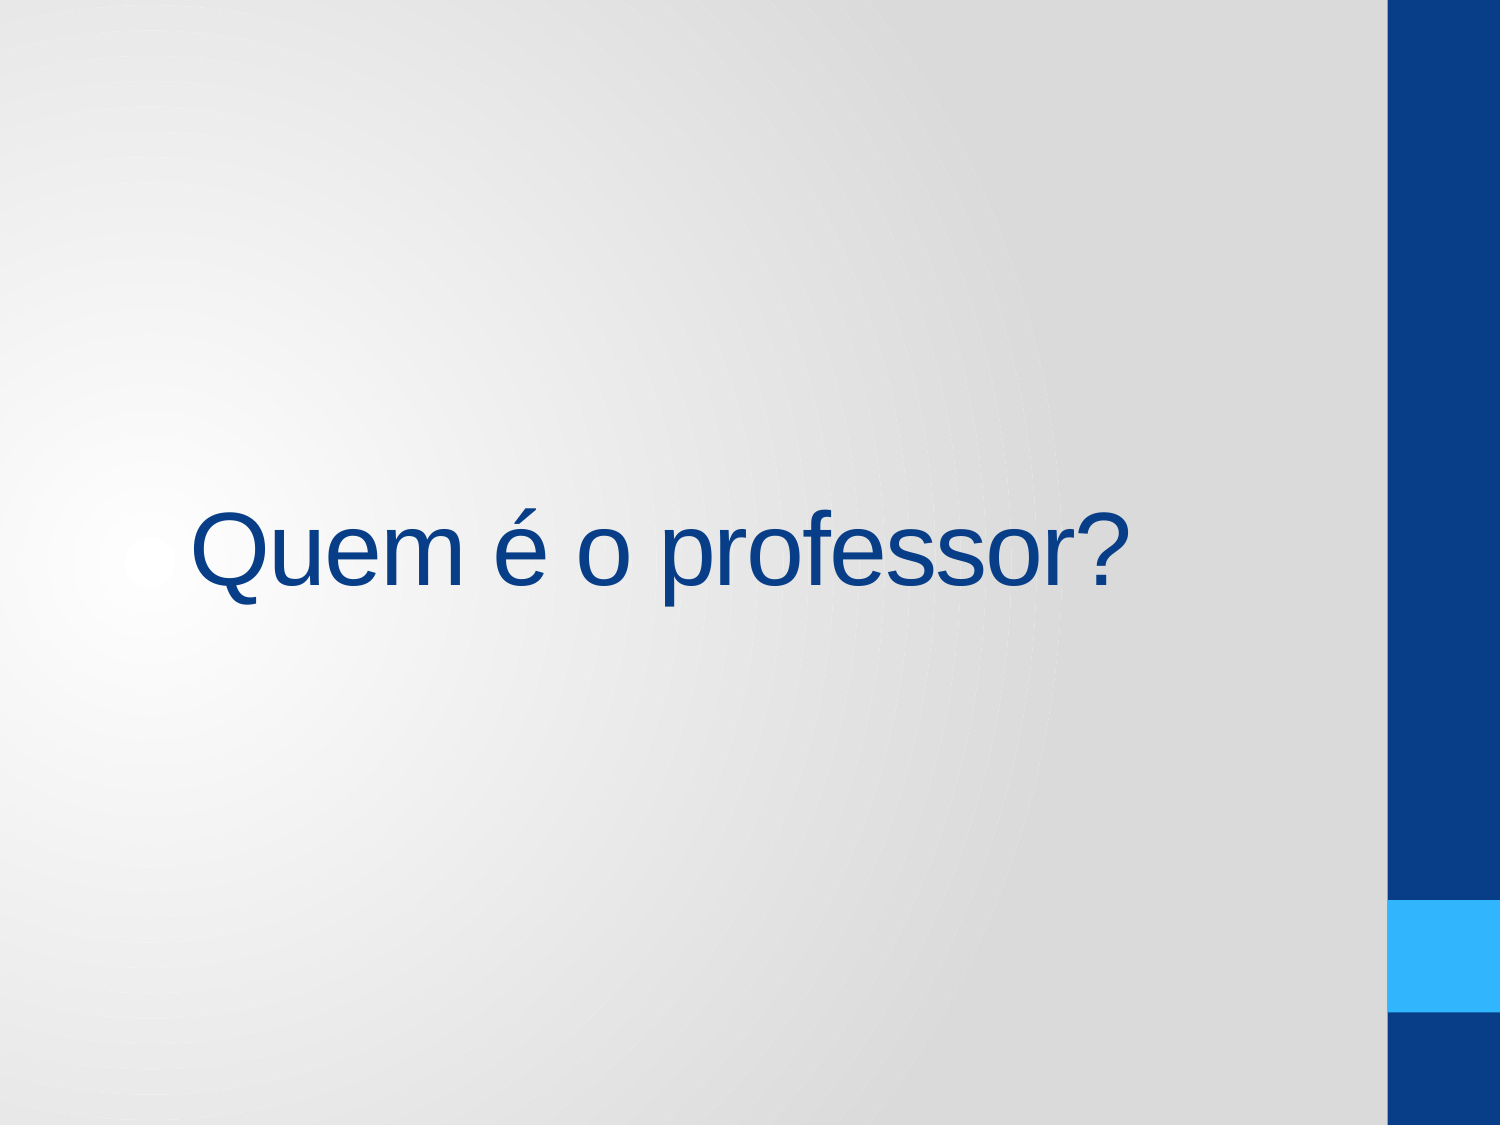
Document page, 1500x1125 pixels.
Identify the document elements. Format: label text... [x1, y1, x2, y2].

title Quem é o professor? [174, 450, 1300, 638]
